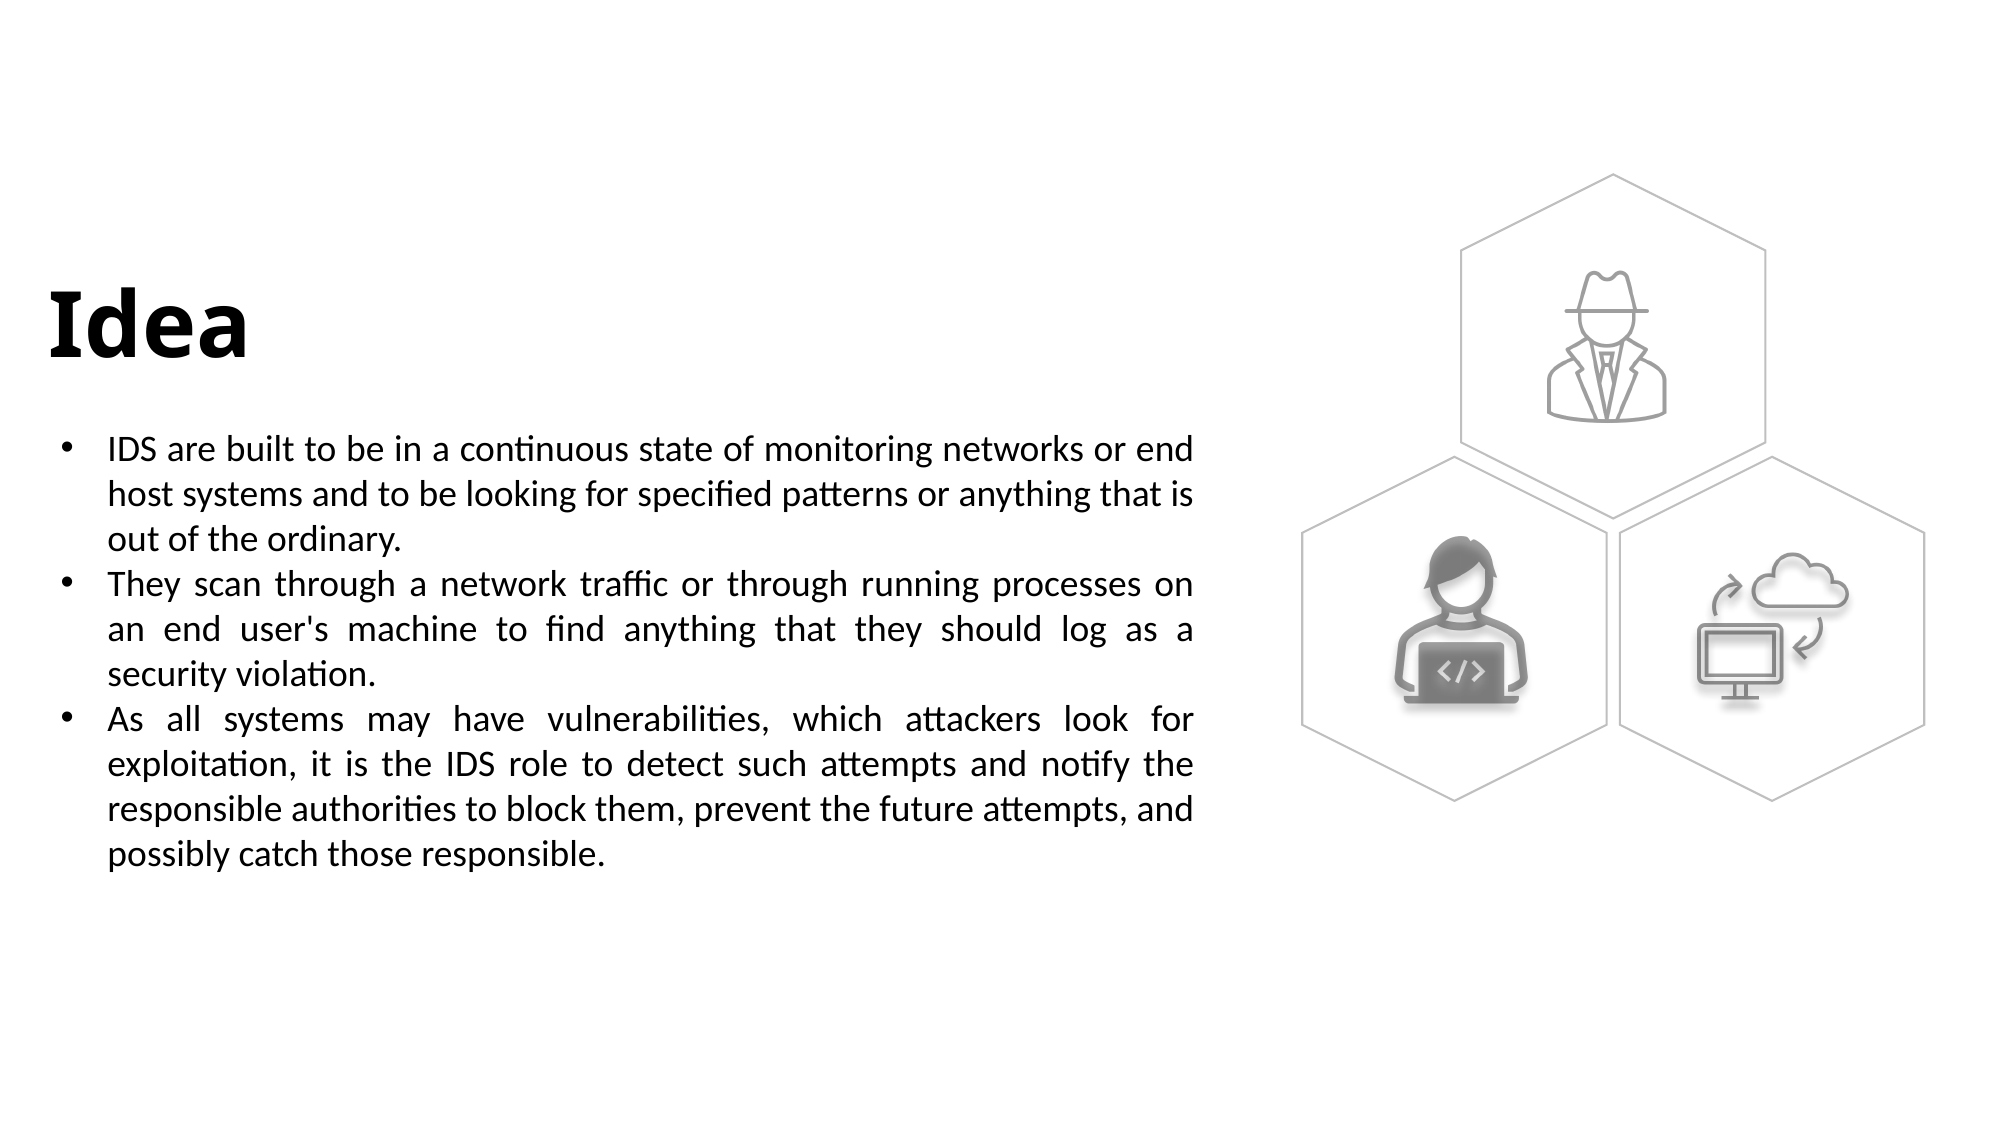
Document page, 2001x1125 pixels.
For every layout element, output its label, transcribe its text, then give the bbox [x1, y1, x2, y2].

title Idea [33, 255, 1149, 386]
text_box [1301, 455, 1608, 803]
text_box [1460, 173, 1767, 520]
picture [1366, 518, 1556, 707]
picture [1514, 255, 1699, 440]
picture [1682, 539, 1862, 719]
text_box [1618, 455, 1926, 803]
text_box IDS are built to be in a continuous state of monitoring networks or end host systems and to be looking for specified patterns or anything that is out of the ordinary. They scan through a network traffic or through running processes on an end user's machine to find anything that they should log as a security violation. As all systems may have vulnerabilities, which attackers look for exploitation, it is the IDS role to detect such attempts and notify the responsible authorities to block them, prevent the future attempts, and possibly catch those responsible. [45, 416, 1211, 882]
